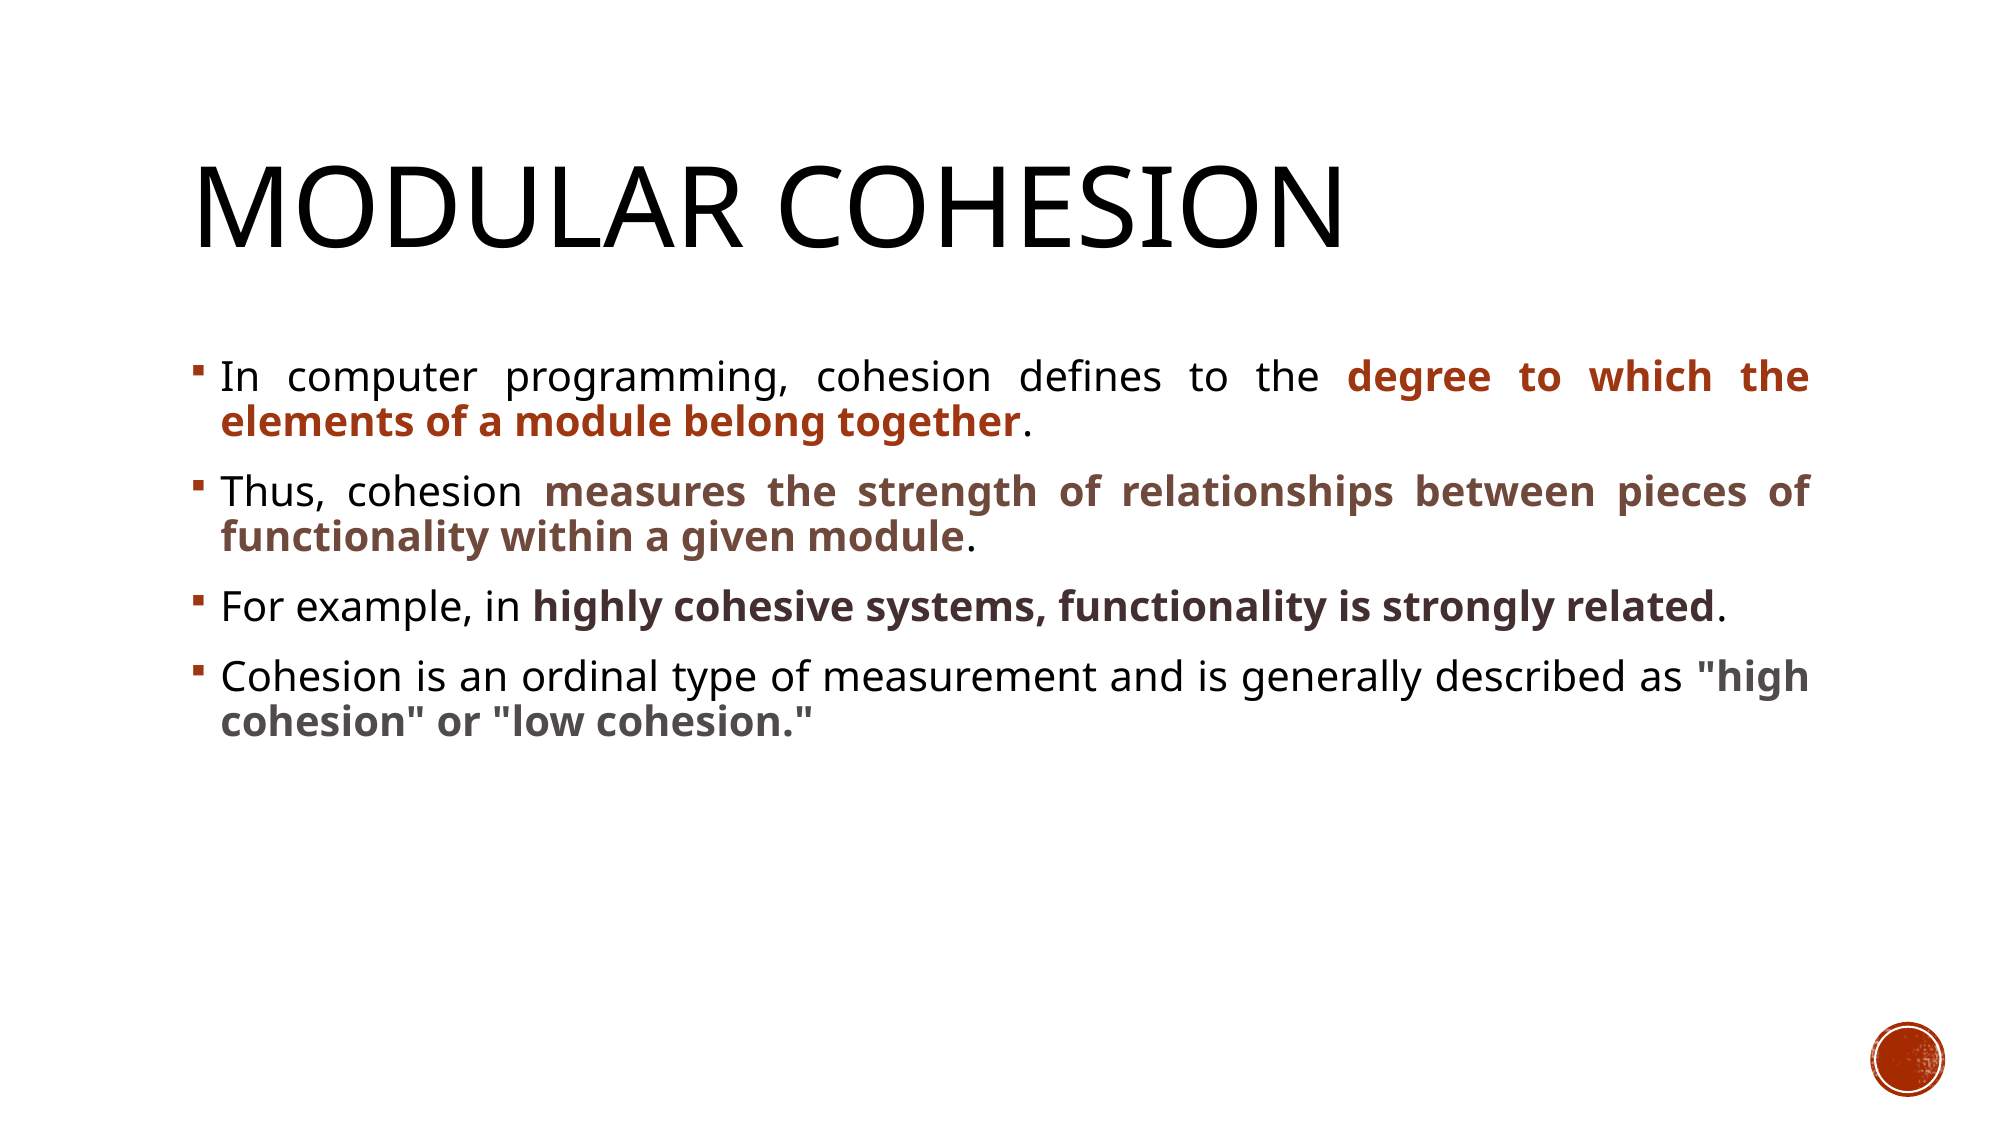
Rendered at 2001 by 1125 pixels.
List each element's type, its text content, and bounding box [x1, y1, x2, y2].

title Modular cohesion [175, 79, 1826, 344]
list In computer programming, cohesion defines to the degree to which the elements of a module belong together. Thus, cohesion measures the strength of relationships between pieces of functionality within a given module. For example, in highly cohesive systems, functionality is strongly related. Cohesion is an ordinal type of measurement and is generally described as "high cohesion" or "low cohesion." [175, 348, 1826, 1013]
